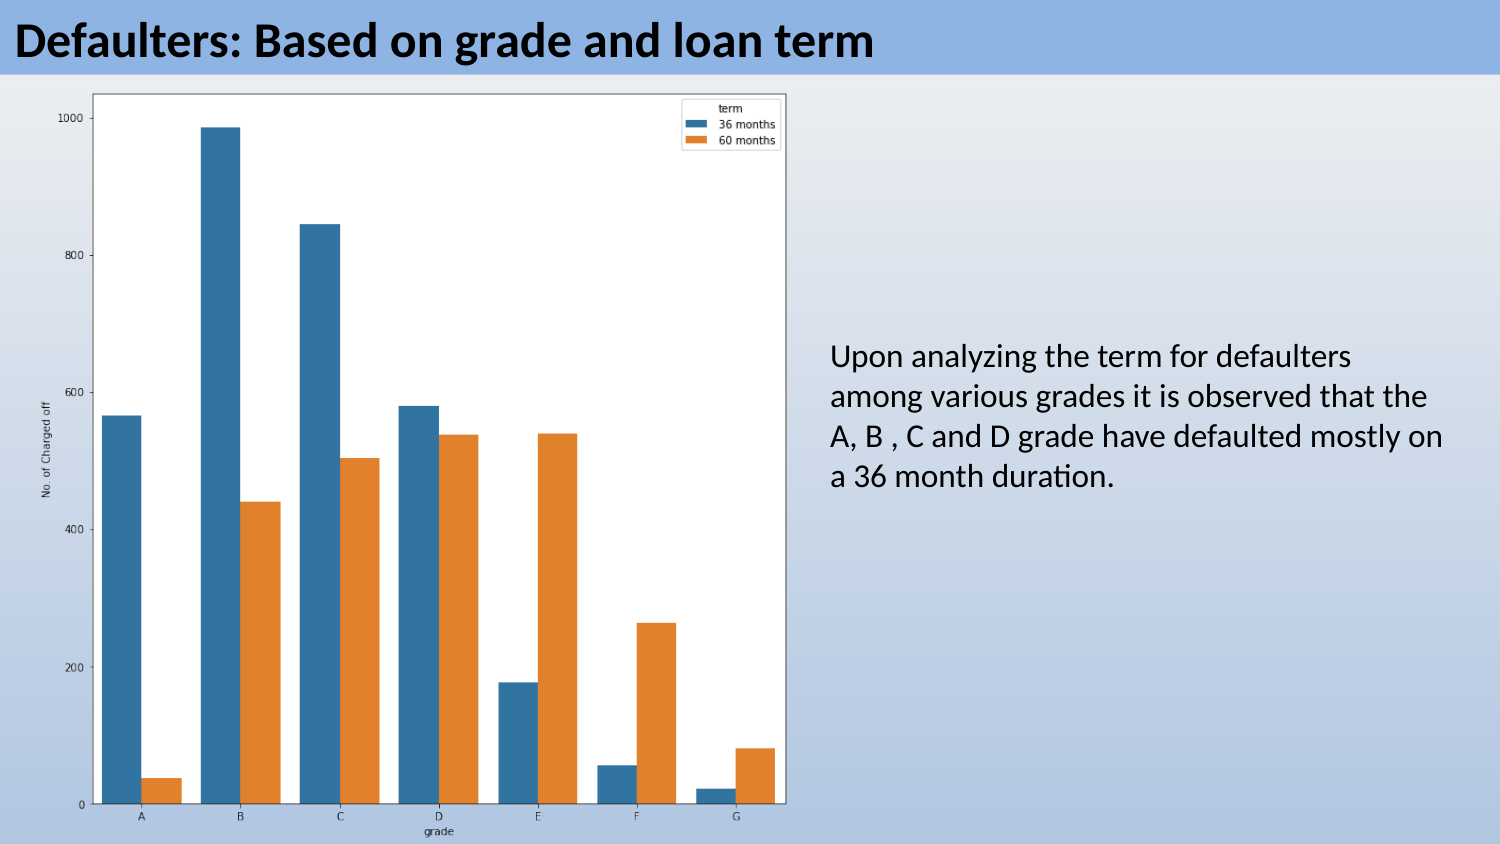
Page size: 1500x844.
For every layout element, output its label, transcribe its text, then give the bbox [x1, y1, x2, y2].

text_box Defaulters: Based on grade and loan term [0, 0, 1500, 75]
text_box Upon analyzing the term for defaulters among various grades it is observed that the A, B , C and D grade have defaulted mostly on a 36 month duration. [815, 327, 1465, 502]
picture [34, 87, 792, 844]
